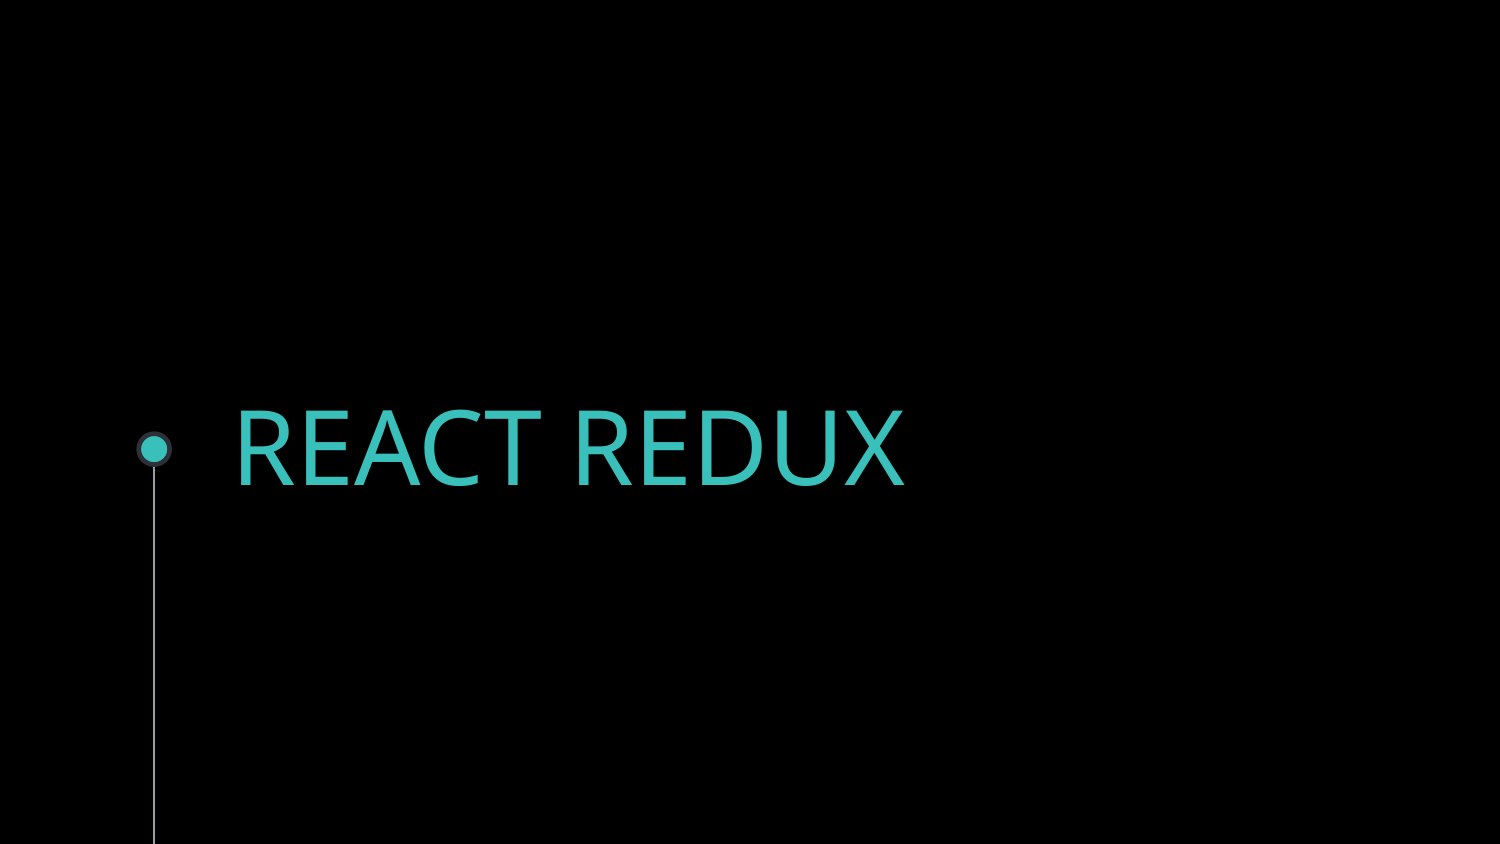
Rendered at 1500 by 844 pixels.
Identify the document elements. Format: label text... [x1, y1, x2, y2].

title REACT REDUX [216, 366, 1313, 557]
